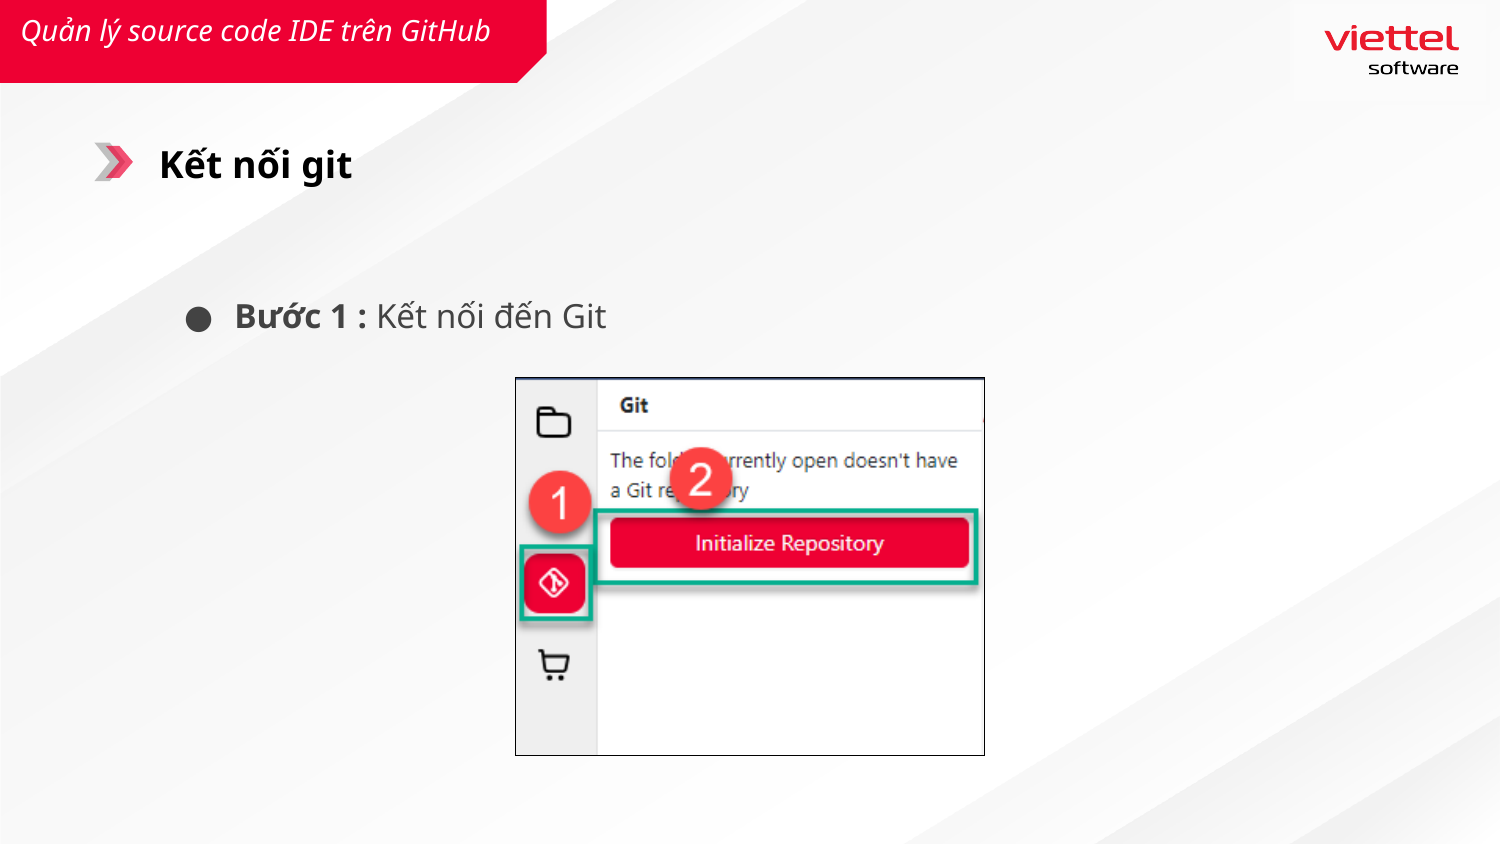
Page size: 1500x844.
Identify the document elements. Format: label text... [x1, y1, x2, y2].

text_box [1291, 1, 1489, 103]
text_box Bước 1 : Kết nối đến Git [144, 274, 1356, 351]
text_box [0, 0, 547, 84]
picture [0, 0, 1500, 844]
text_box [94, 133, 751, 195]
